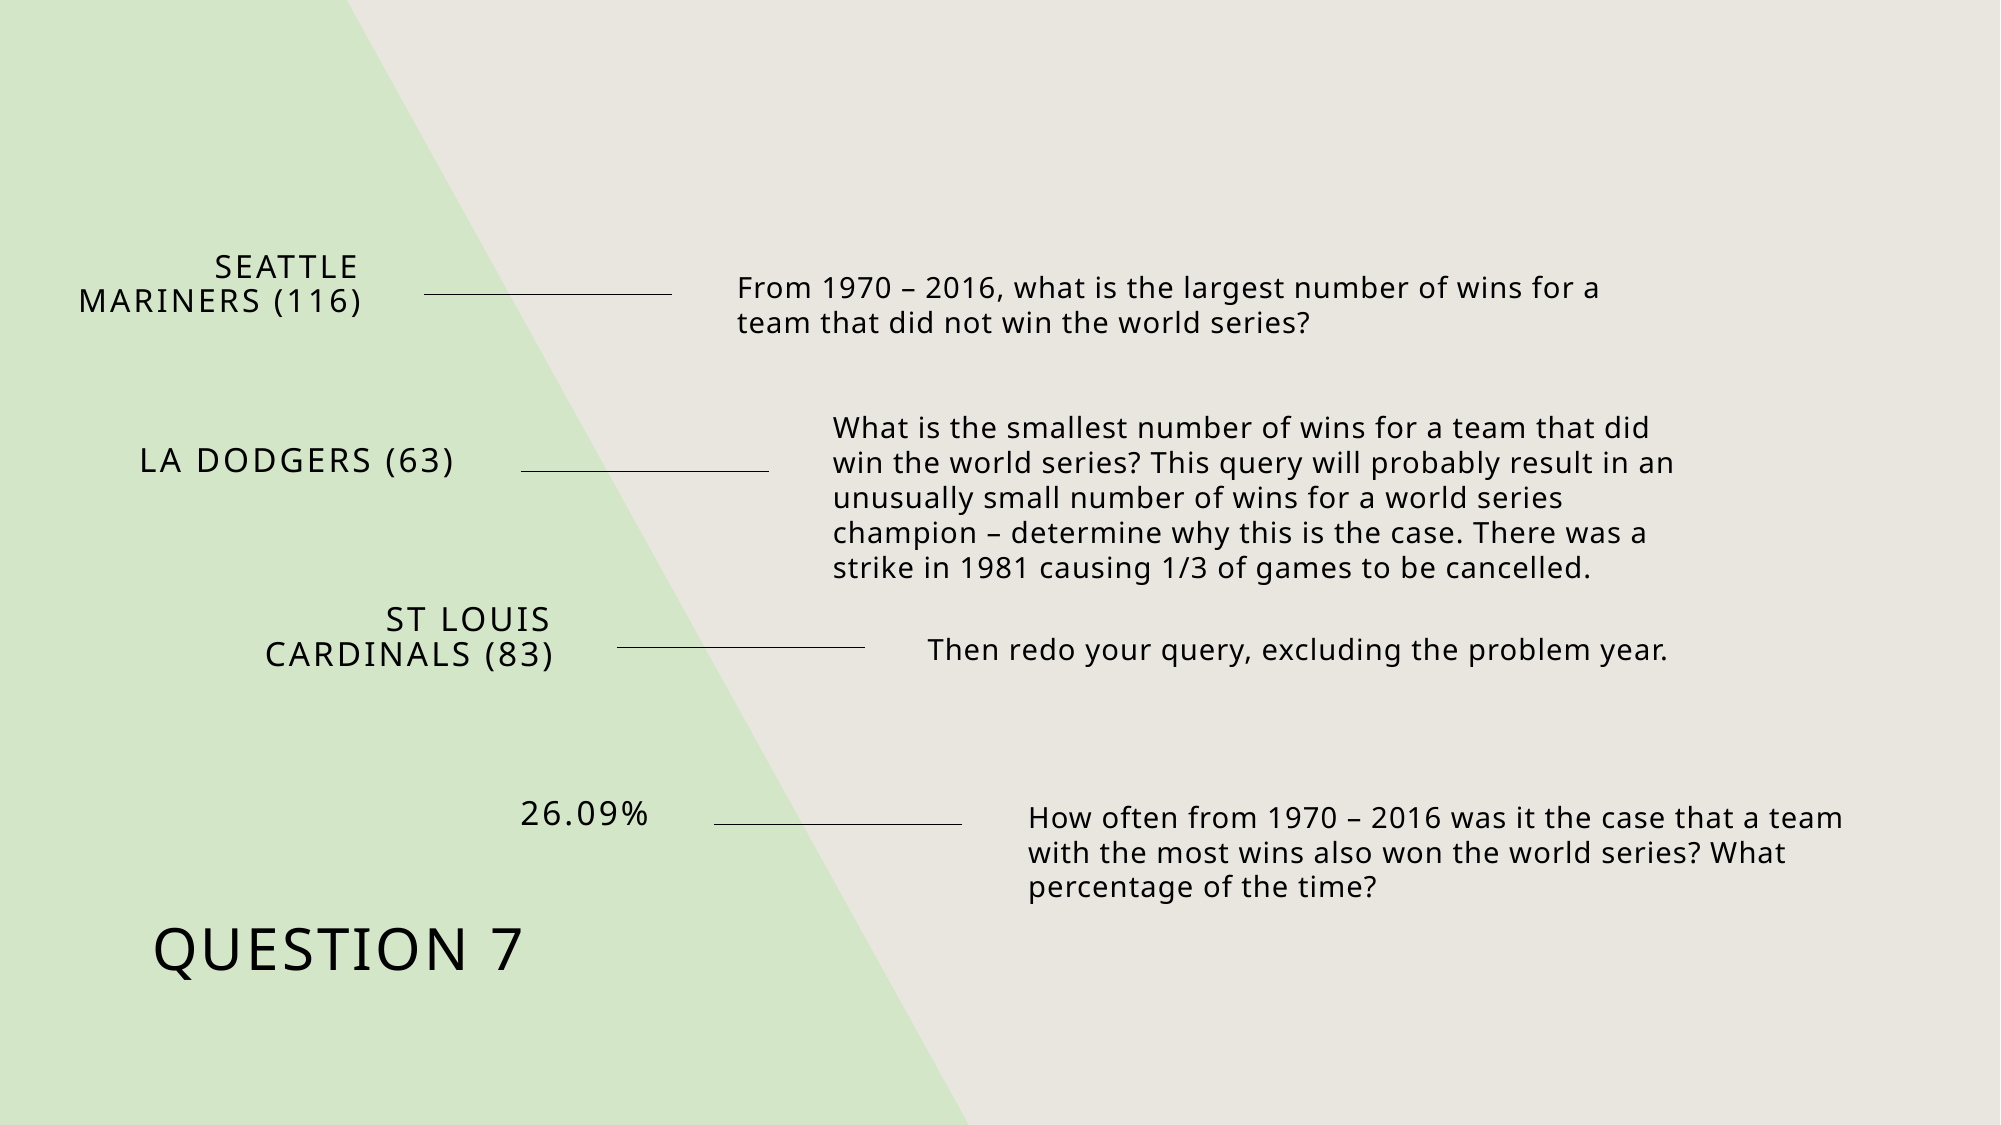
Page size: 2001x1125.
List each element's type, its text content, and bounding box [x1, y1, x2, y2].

list What is the smallest number of wins for a team that did win the world series? This query will probably result in an unusually small number of wins for a world series champion – determine why this is the case. There was a strike in 1981 causing 1/3 of games to be cancelled. [817, 401, 1727, 605]
list LA dodgers (63) [117, 419, 469, 504]
list ST louis Cardinals (83) [216, 596, 568, 681]
title Question 7 [137, 903, 808, 1000]
list From 1970 – 2016, what is the largest number of wins for a team that did not win the world series? [722, 261, 1631, 428]
list Seattle mariners (116) [24, 242, 376, 328]
list 26.09% [312, 772, 664, 858]
list How often from 1970 – 2016 was it the case that a team with the most wins also won the world series? What percentage of the time? [1013, 791, 1922, 958]
list Then redo your query, excluding the problem year. [912, 623, 1822, 708]
